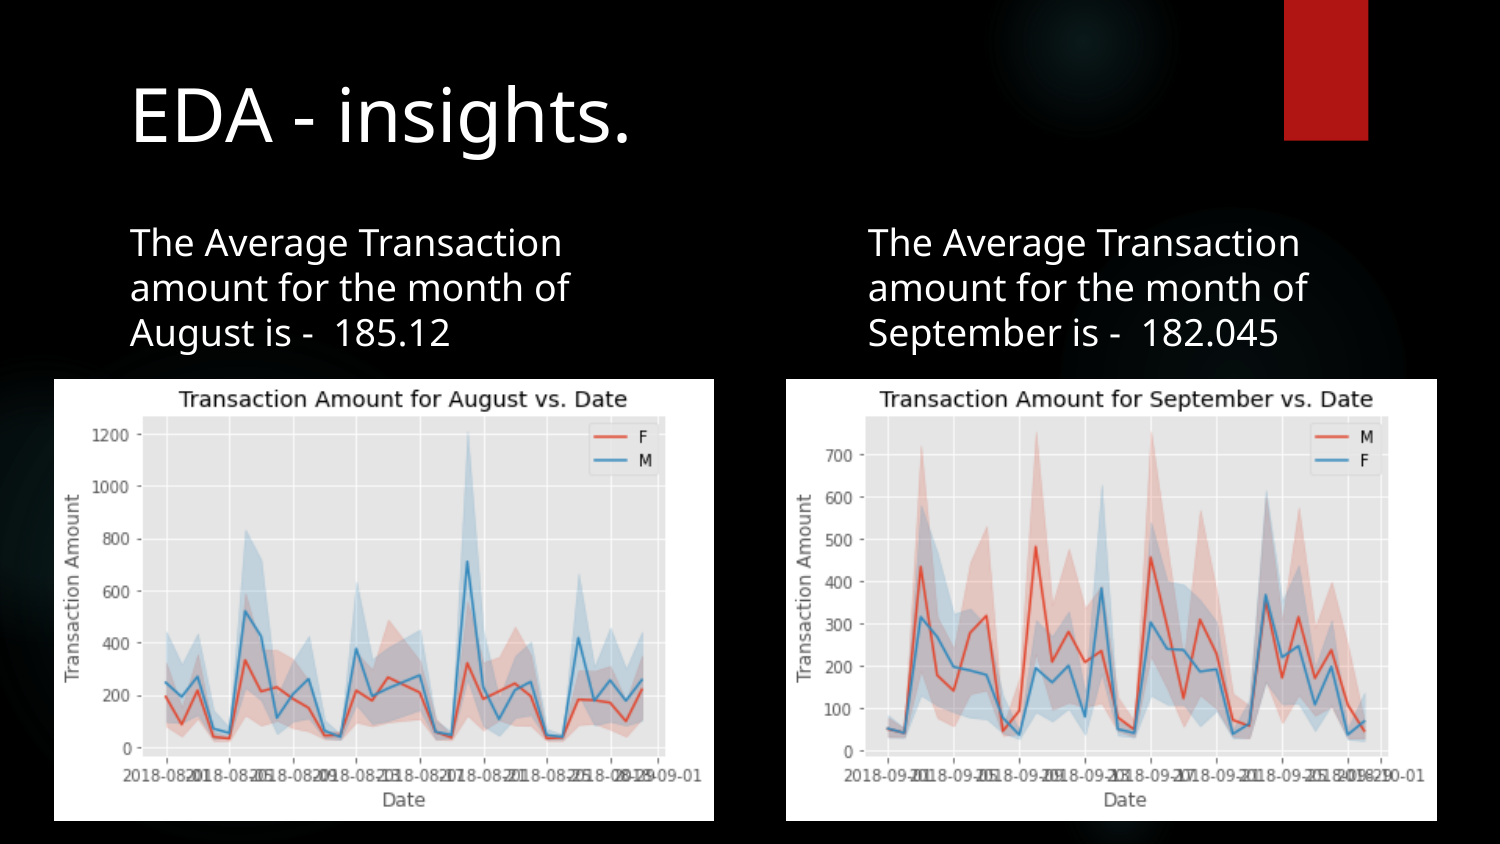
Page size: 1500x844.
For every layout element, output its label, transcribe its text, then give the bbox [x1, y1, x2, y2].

text_box The Average Transaction amount for the month of August is - 185.12 [115, 211, 647, 362]
picture [0, 328, 714, 844]
picture [785, 379, 1437, 844]
text_box The Average Transaction amount for the month of September is - 182.045 [853, 211, 1385, 362]
title EDA - insights. [115, 0, 1395, 226]
